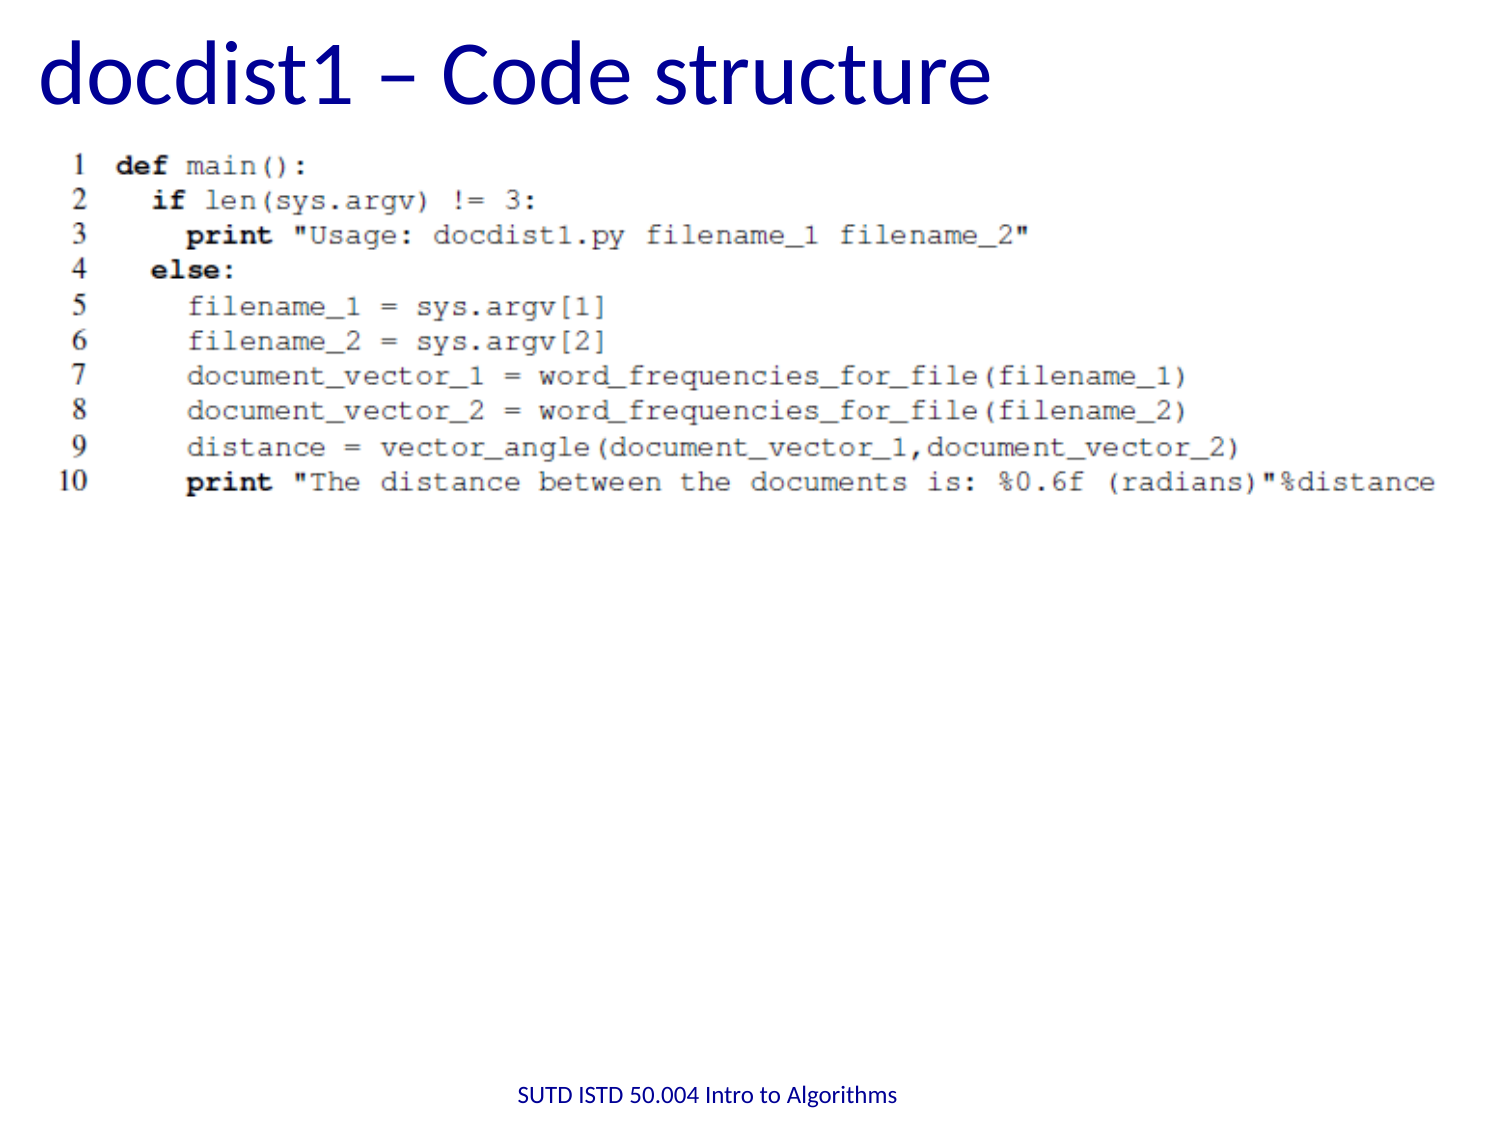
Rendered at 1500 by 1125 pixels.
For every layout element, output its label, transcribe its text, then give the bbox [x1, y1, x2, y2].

title docdist1 – Code structure [23, 4, 1374, 132]
footer SUTD ISTD 50.004 Intro to Algorithms [473, 1063, 949, 1123]
picture [43, 141, 1473, 521]
